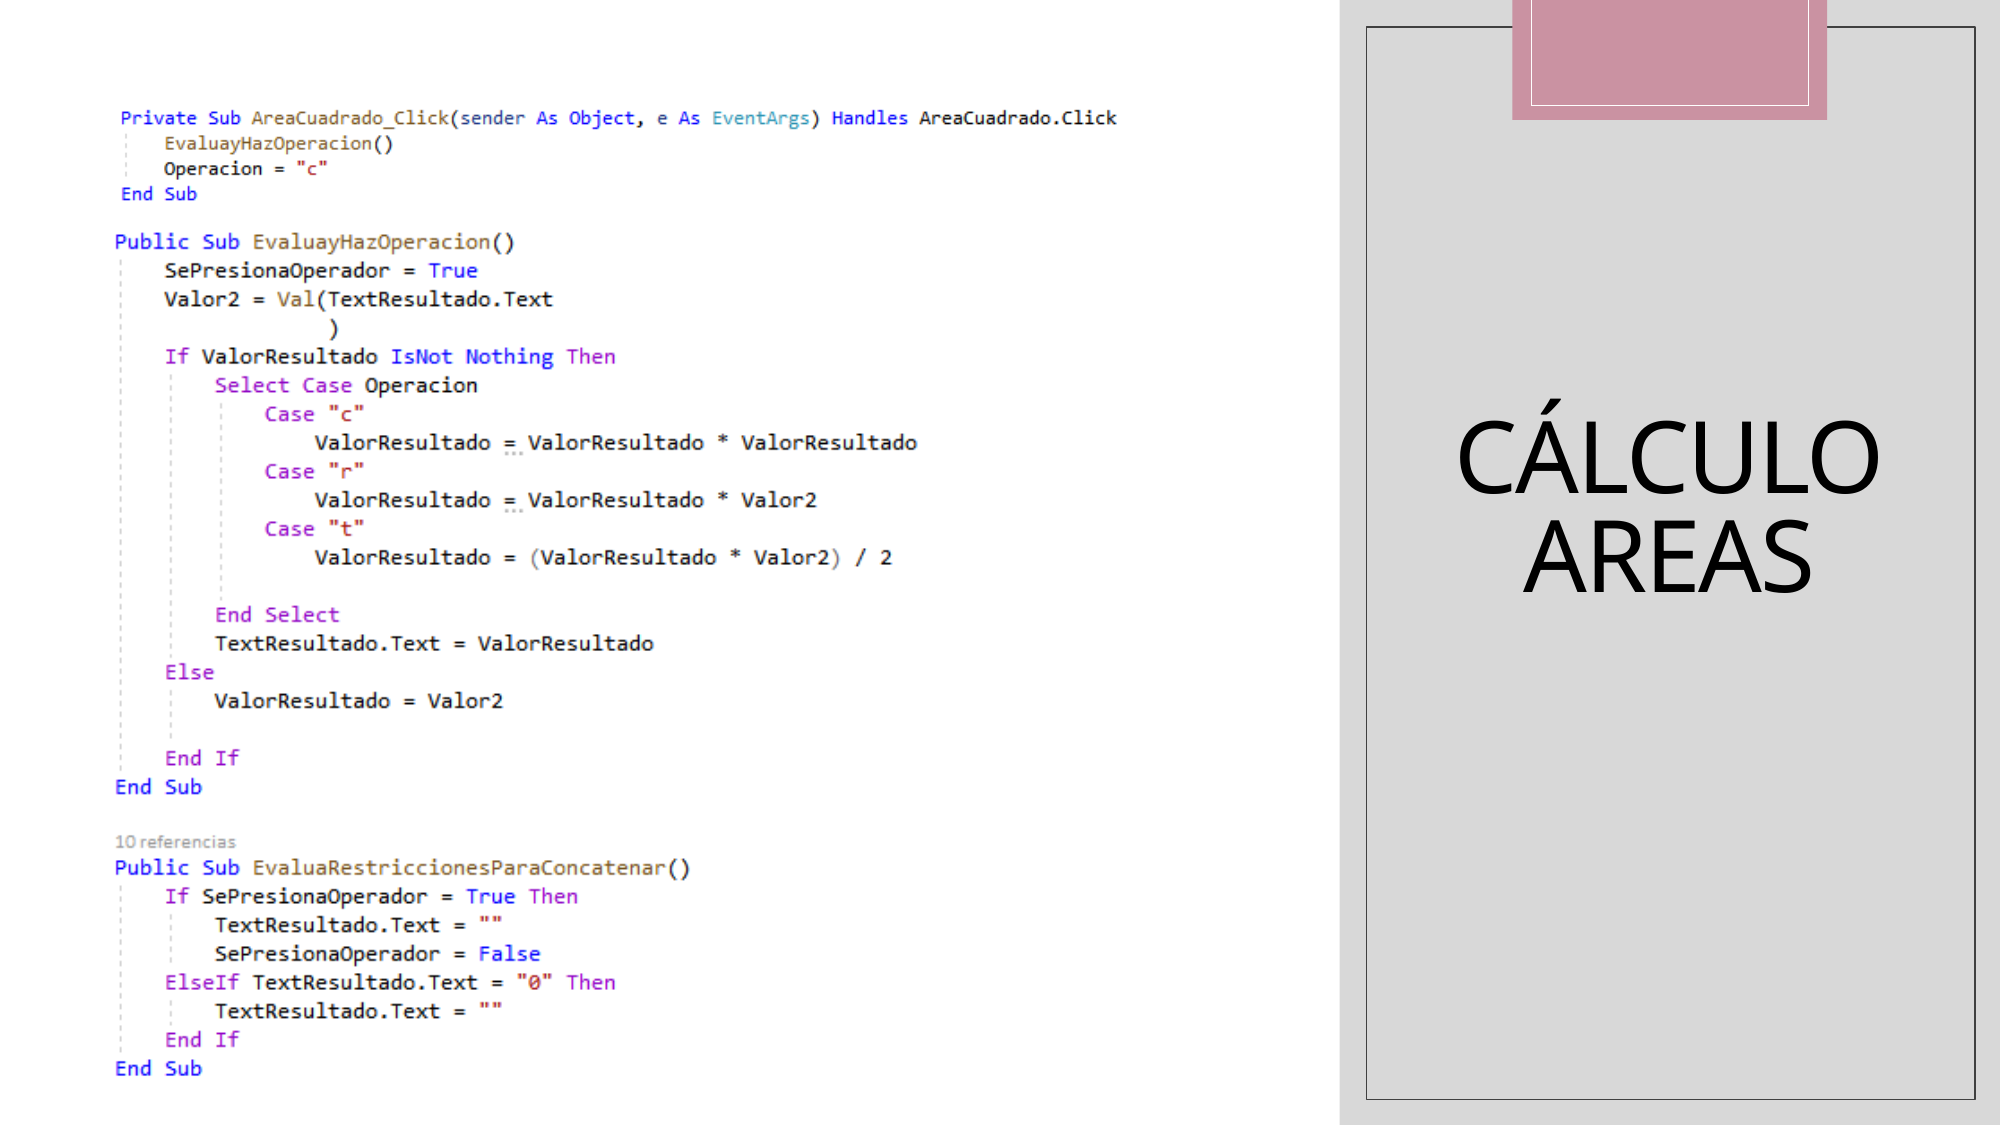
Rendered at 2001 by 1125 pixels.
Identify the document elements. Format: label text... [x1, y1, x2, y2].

picture [113, 104, 1131, 210]
text_box [1341, 0, 2000, 1125]
text_box [1366, 26, 1976, 1101]
text_box [1511, 0, 1828, 121]
text_box [0, 0, 1341, 1125]
picture [113, 232, 1131, 1085]
title CÁLCULO AREAS [1404, 255, 1936, 771]
